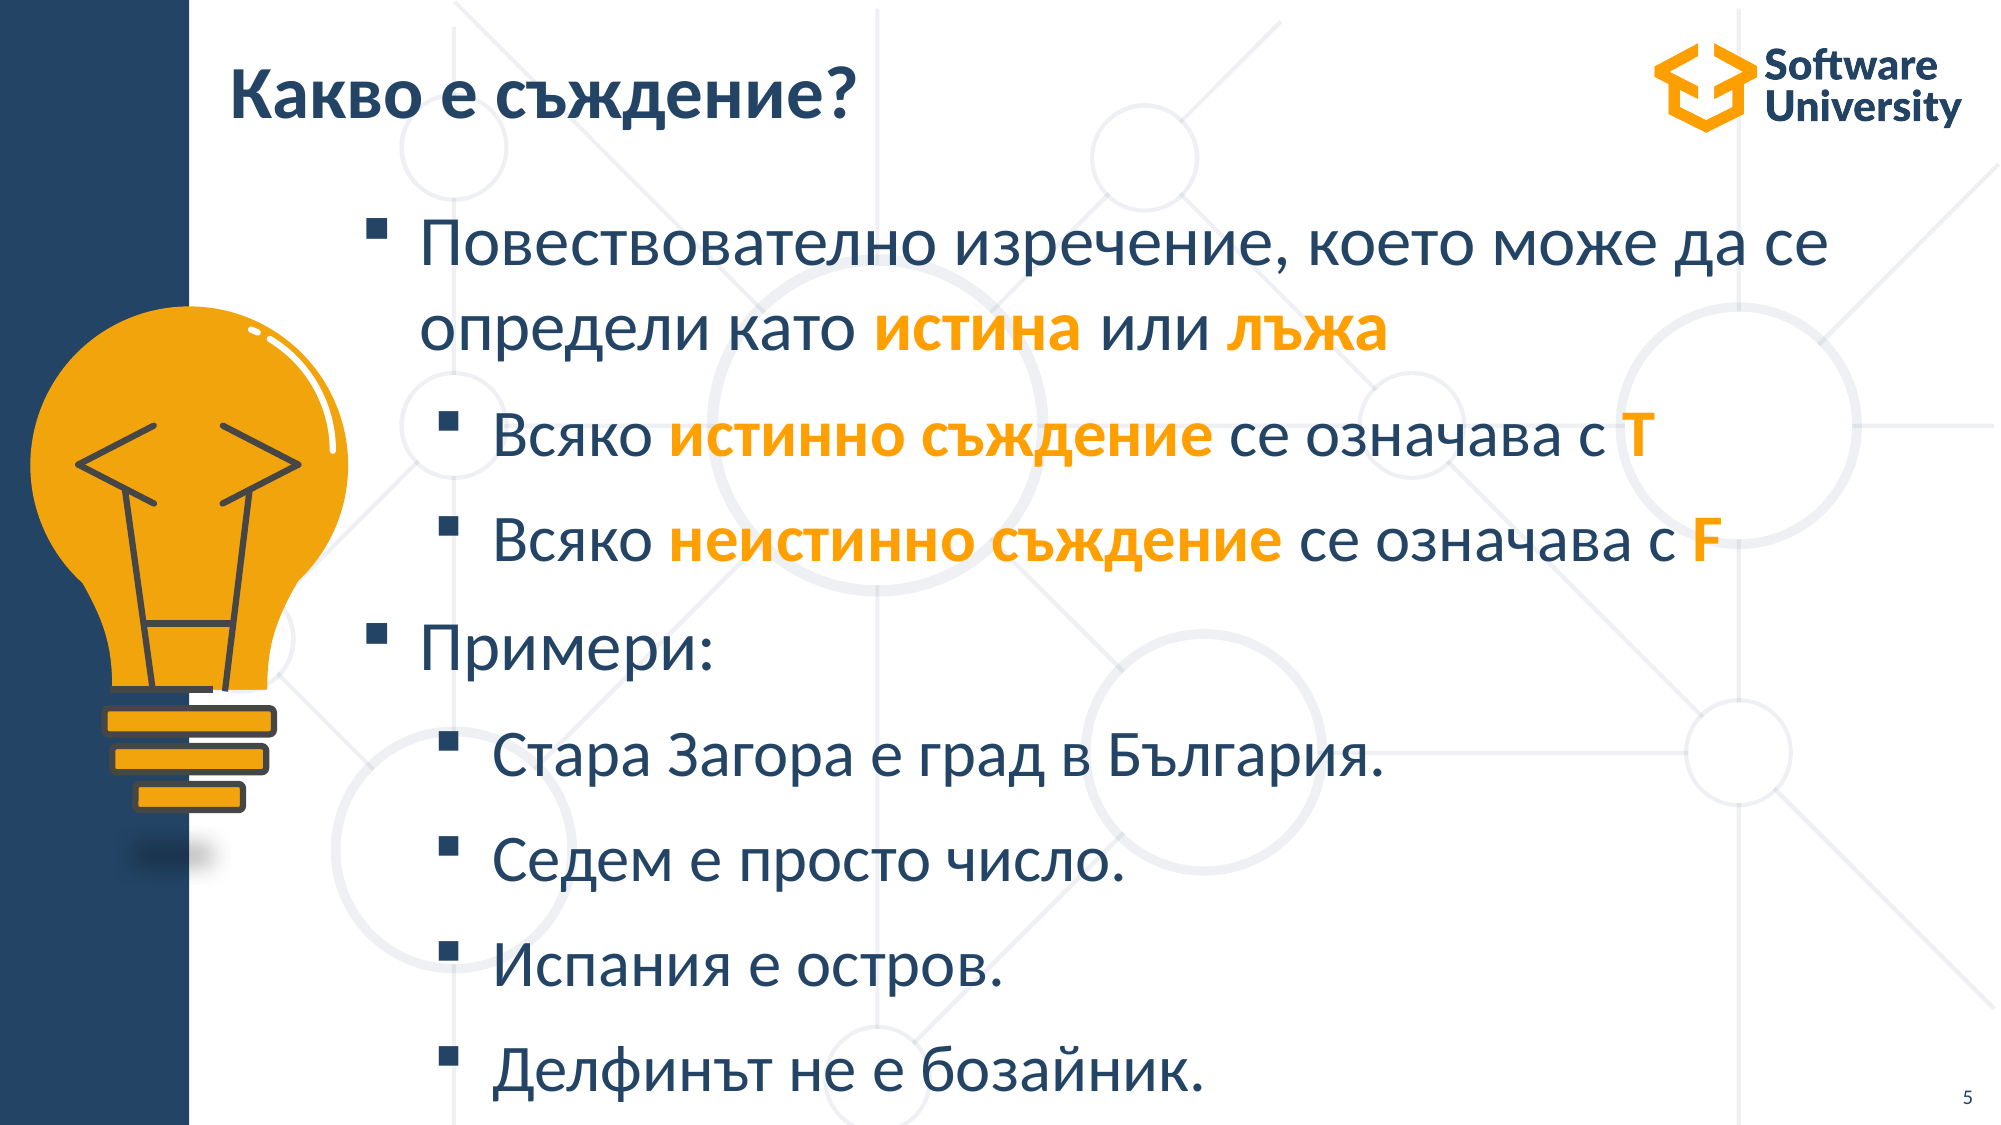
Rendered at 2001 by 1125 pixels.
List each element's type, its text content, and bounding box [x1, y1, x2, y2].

picture [1641, 31, 1973, 145]
list Повествователно изречение, което може да се определи като истина или лъжа Всяко истинно съждение се означава с T Всяко неистинно съждение се означава с F Примери: Стара Загора е град в България. Седем е просто число. Испания е остров. Делфинът не е бозайник. [342, 189, 1936, 1092]
title Какво е съждение? [212, 16, 1628, 162]
text_box 5 [1927, 1067, 1989, 1117]
